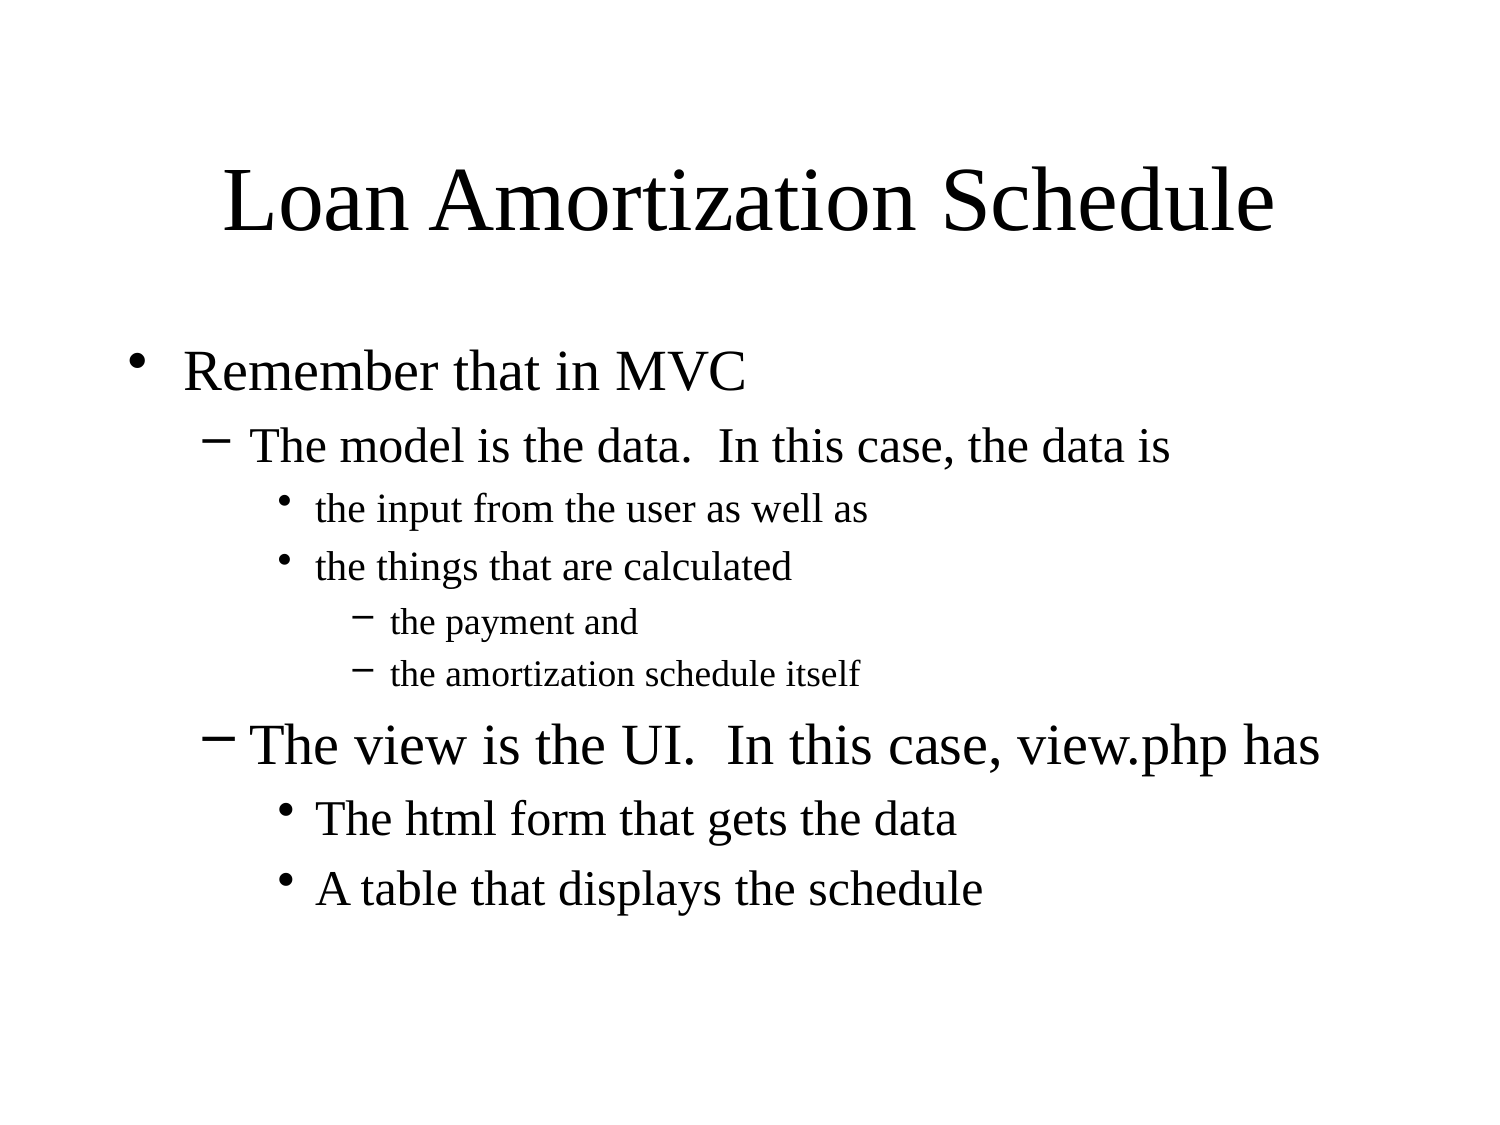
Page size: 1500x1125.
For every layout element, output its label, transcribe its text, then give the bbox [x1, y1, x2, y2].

list Remember that in MVC The model is the data. In this case, the data is the input from the user as well as the things that are calculated the payment and the amortization schedule itself The view is the UI. In this case, view.php has The html form that gets the data A table that displays the schedule [112, 324, 1388, 1000]
title Loan Amortization Schedule [112, 99, 1388, 288]
